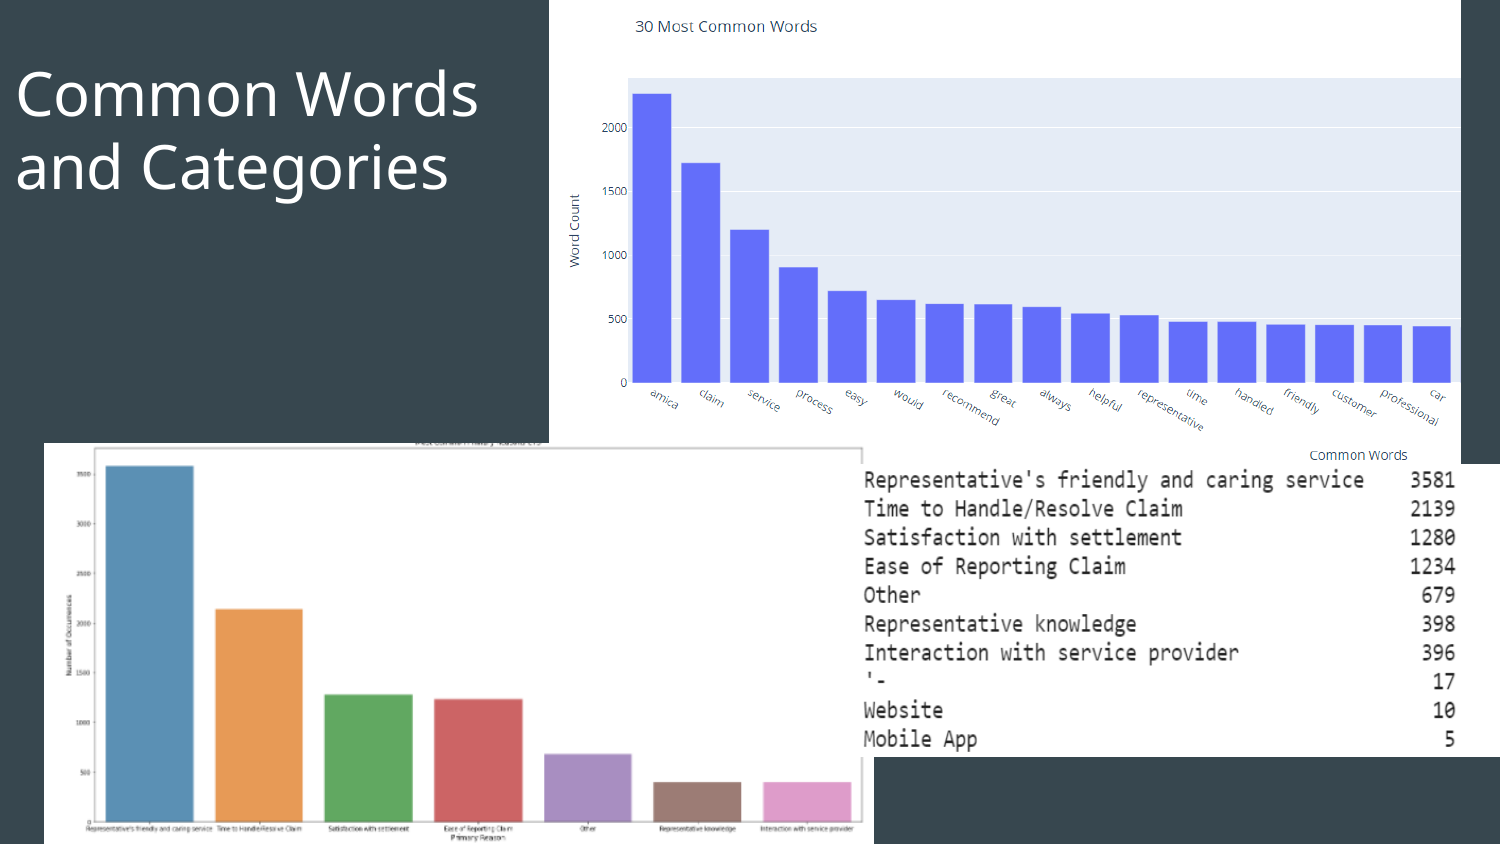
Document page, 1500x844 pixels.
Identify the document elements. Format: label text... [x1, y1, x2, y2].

picture [44, 0, 1500, 844]
title Common Words and Categories [0, 40, 536, 218]
